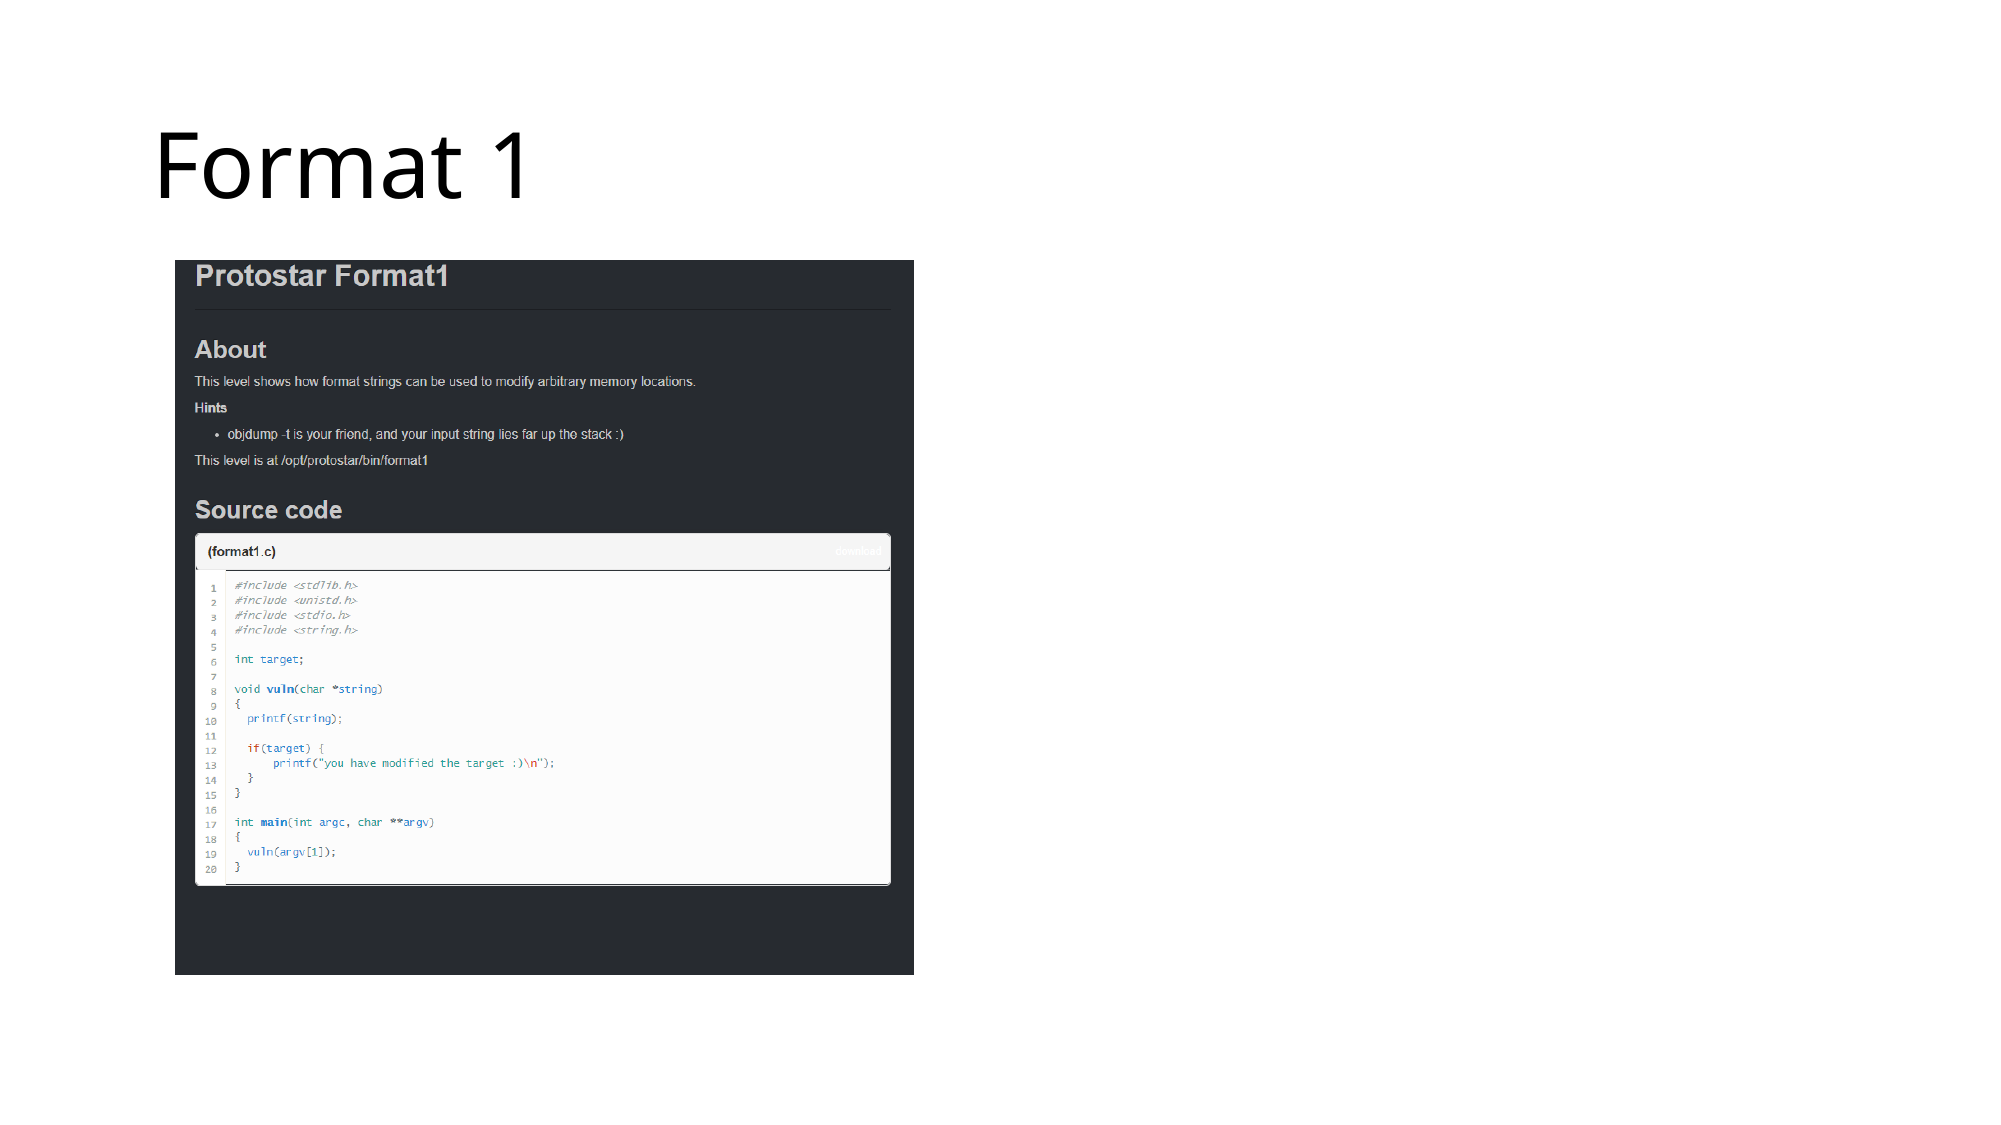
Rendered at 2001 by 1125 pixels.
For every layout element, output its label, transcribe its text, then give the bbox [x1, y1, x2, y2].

title Format 1 [137, 59, 1863, 278]
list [175, 260, 914, 975]
